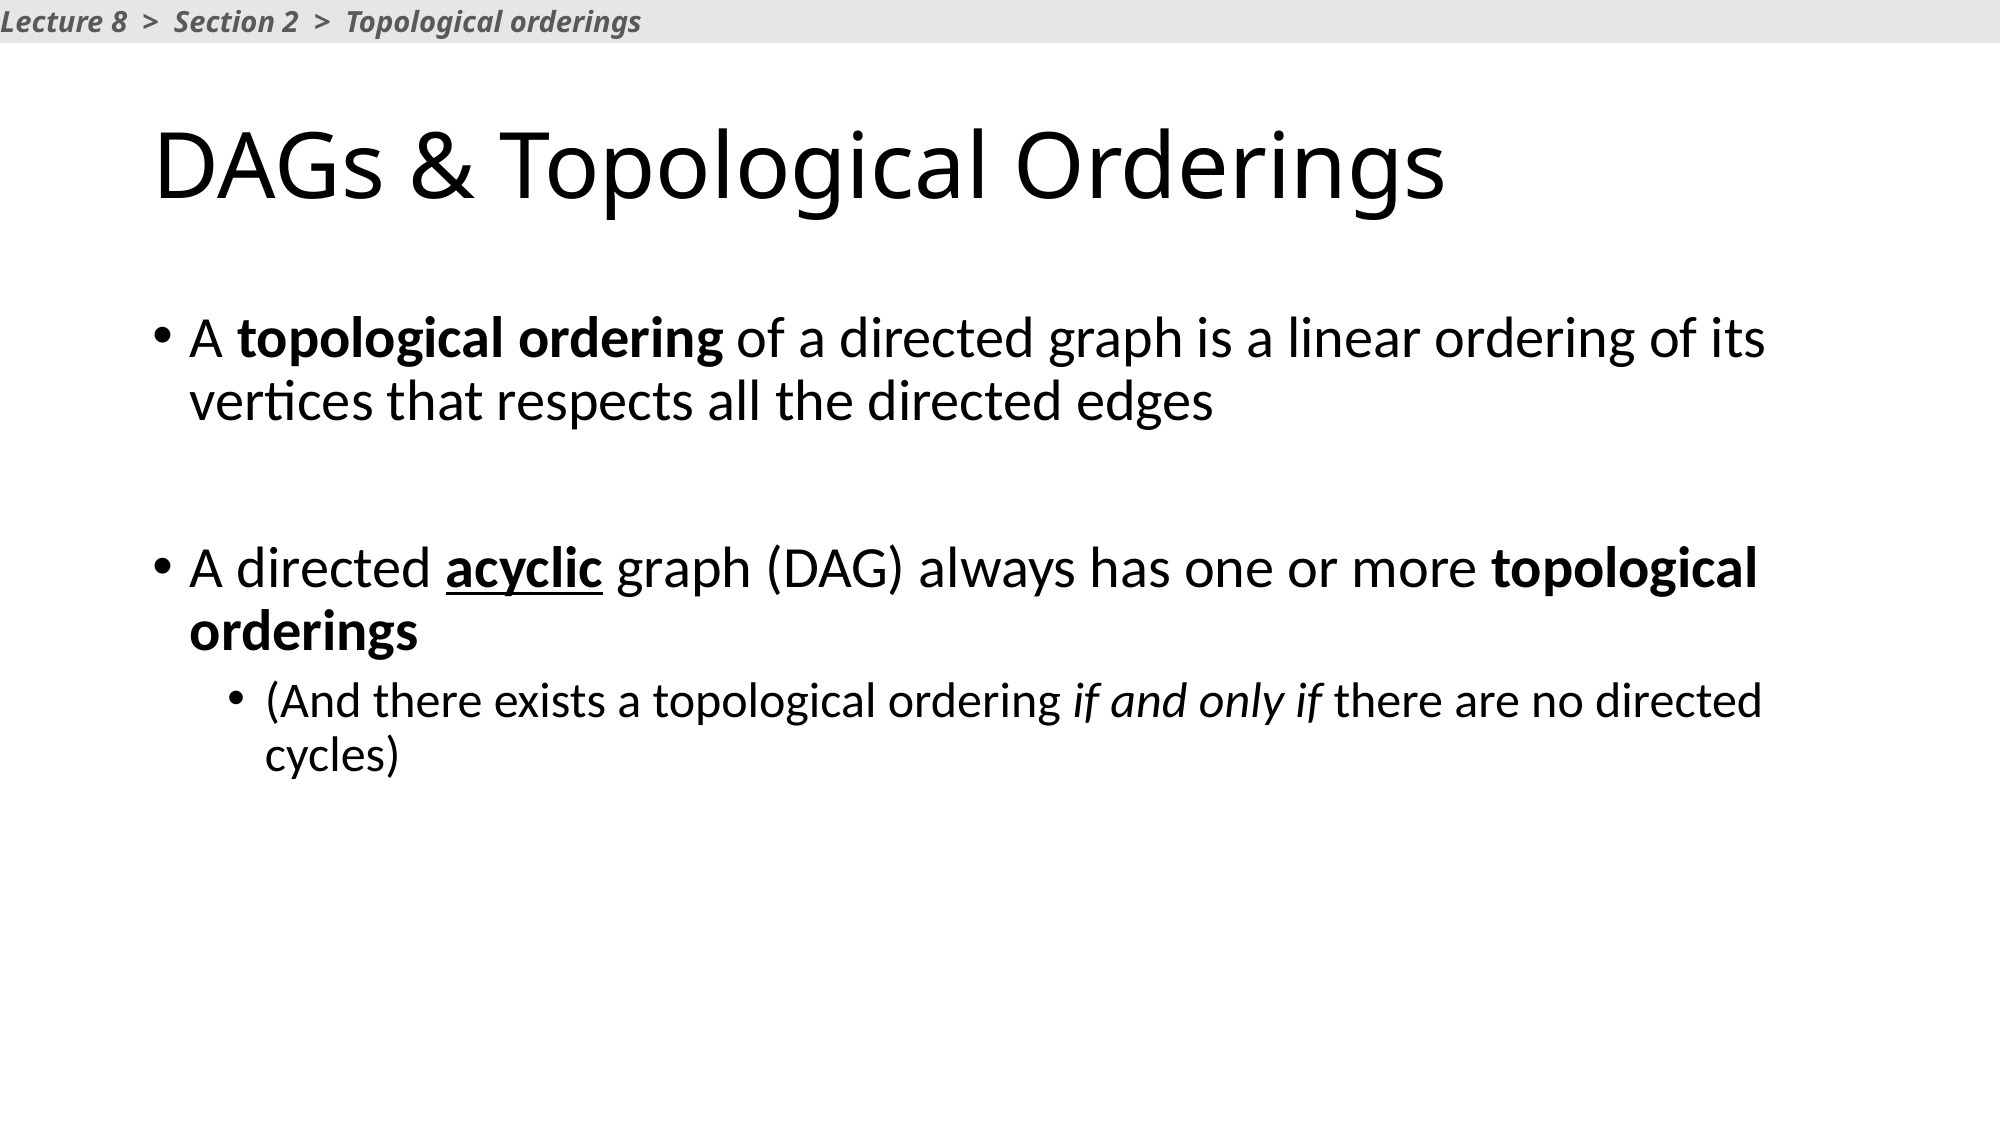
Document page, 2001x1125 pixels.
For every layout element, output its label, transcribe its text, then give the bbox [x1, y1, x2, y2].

title DAGs & Topological Orderings [137, 59, 1863, 278]
list A topological ordering of a directed graph is a linear ordering of its vertices that respects all the directed edges A directed acyclic graph (DAG) always has one or more topological orderings (And there exists a topological ordering if and only if there are no directed cycles) [137, 299, 1863, 1014]
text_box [0, 0, 2000, 47]
